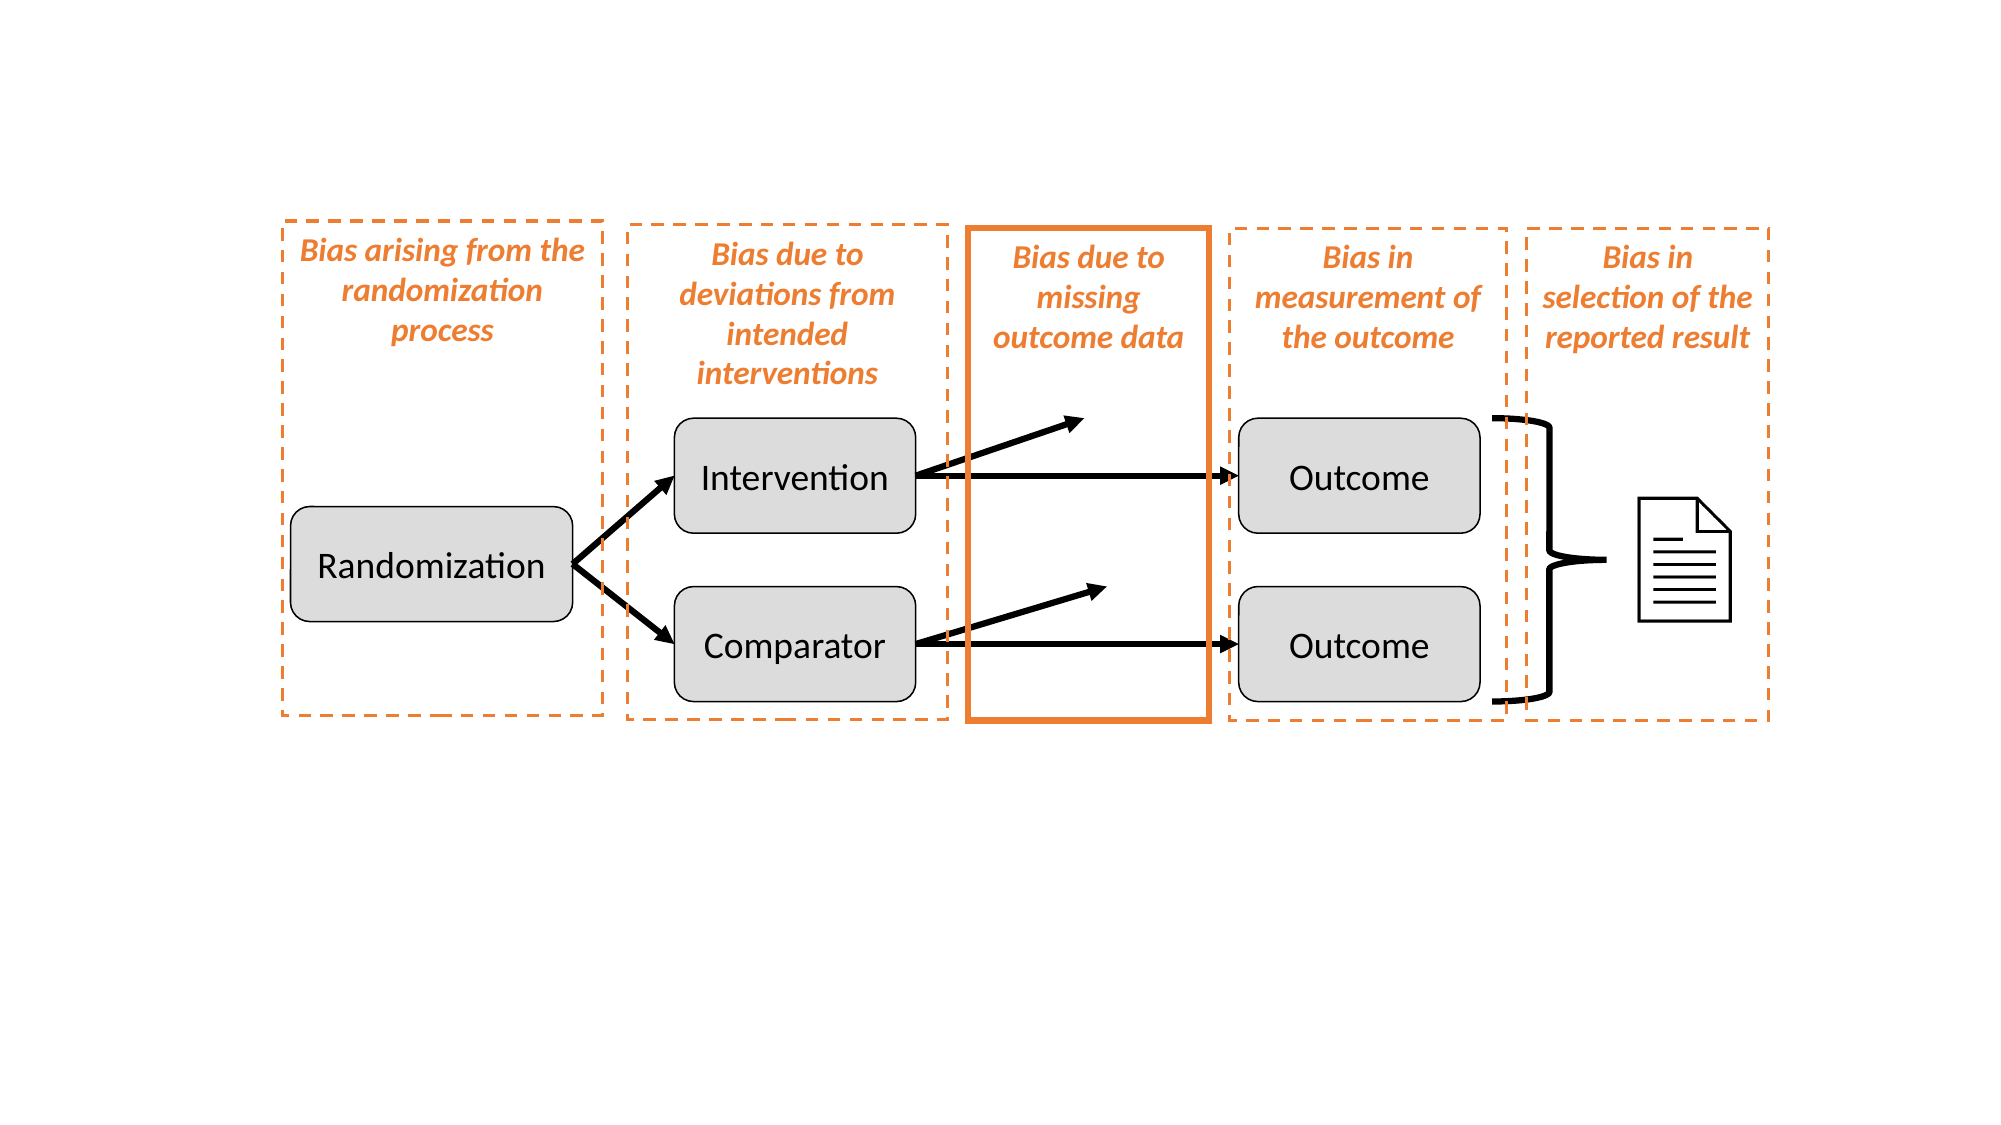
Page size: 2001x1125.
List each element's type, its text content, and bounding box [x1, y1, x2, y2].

text_box [239, 177, 1864, 745]
text_box Bias due to missing outcome data [968, 228, 1210, 475]
text_box [1507, 417, 1526, 702]
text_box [572, 475, 675, 564]
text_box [915, 586, 1107, 645]
text_box Bias arising from the randomization process [282, 220, 603, 716]
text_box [915, 418, 1085, 476]
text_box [572, 564, 675, 645]
text_box Bias in measurement of the outcome [1229, 228, 1507, 721]
text_box Bias due to missing outcome data [968, 476, 1210, 643]
picture [1609, 484, 1760, 635]
text_box Bias due to missing outcome data [968, 645, 1210, 721]
text_box Bias in selection of the reported result [1526, 228, 1769, 721]
text_box Bias due to deviations from intended interventions [627, 224, 948, 720]
